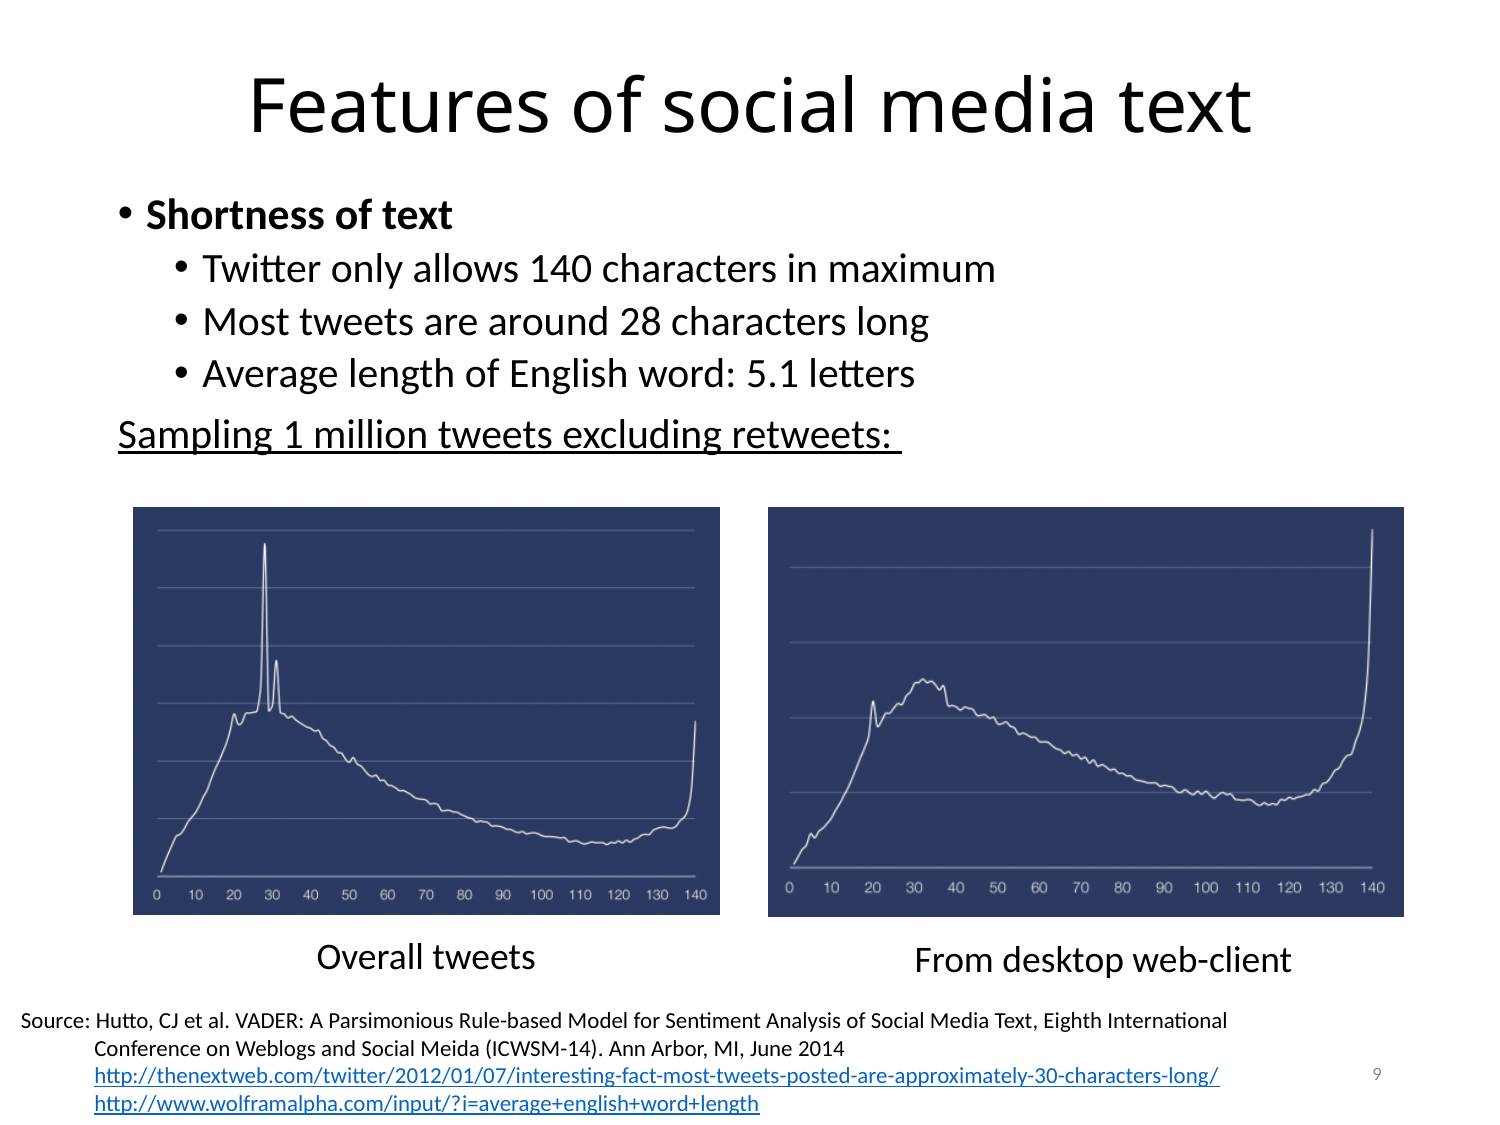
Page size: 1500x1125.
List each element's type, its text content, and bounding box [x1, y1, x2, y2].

title Features of social media text [17, 0, 1483, 218]
list Shortness of text Twitter only allows 140 characters in maximum Most tweets are around 28 characters long Average length of English word: 5.1 letters Sampling 1 million tweets excluding retweets: [102, 183, 1434, 898]
slide_number 8 [1251, 1042, 1397, 1103]
text_box Source: Hutto, CJ et al. VADER: A Parsimonious Rule-based Model for Sentiment Analysis of Social Media Text, Eighth International Conference on Weblogs and Social Meida (ICWSM-14). Ann Arbor, MI, June 2014 http://thenextweb.com/twitter/2012/01/07/interesting-fact-most-tweets-posted-are-approximately-30-characters-long/ http://www.wolframalpha.com/input/?i=average+english+word+length [6, 998, 1251, 1124]
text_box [133, 507, 1404, 988]
